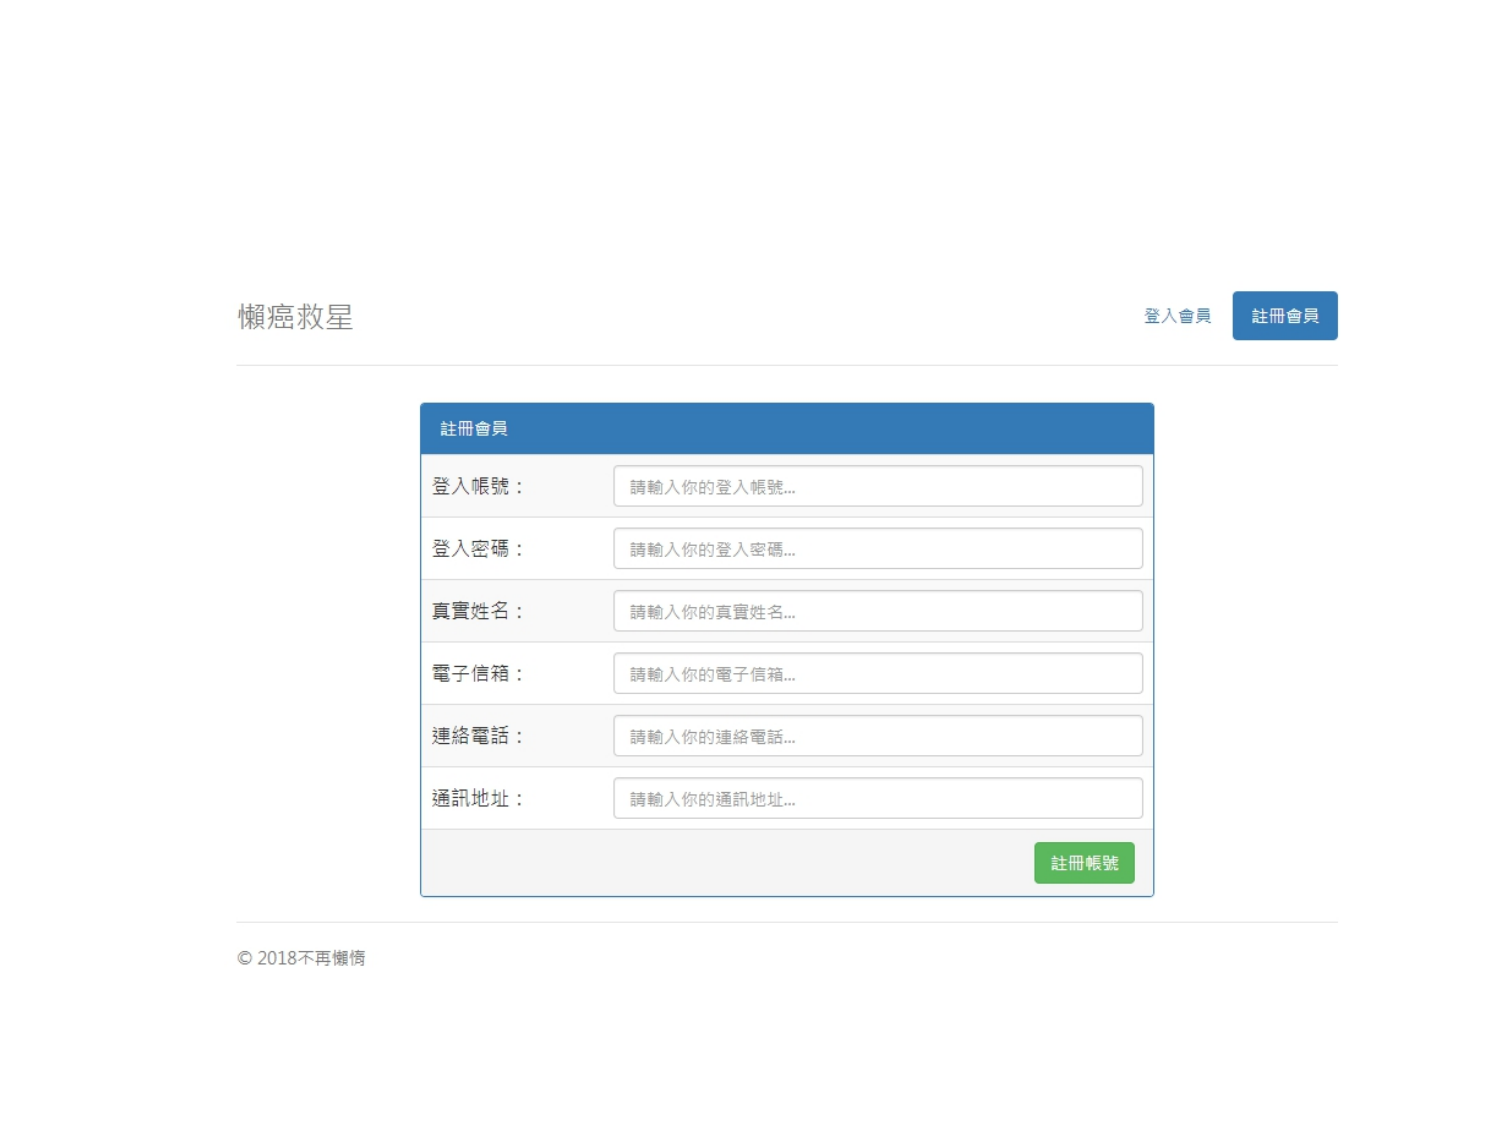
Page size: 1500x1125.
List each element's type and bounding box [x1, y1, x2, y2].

list [146, 262, 1354, 1006]
